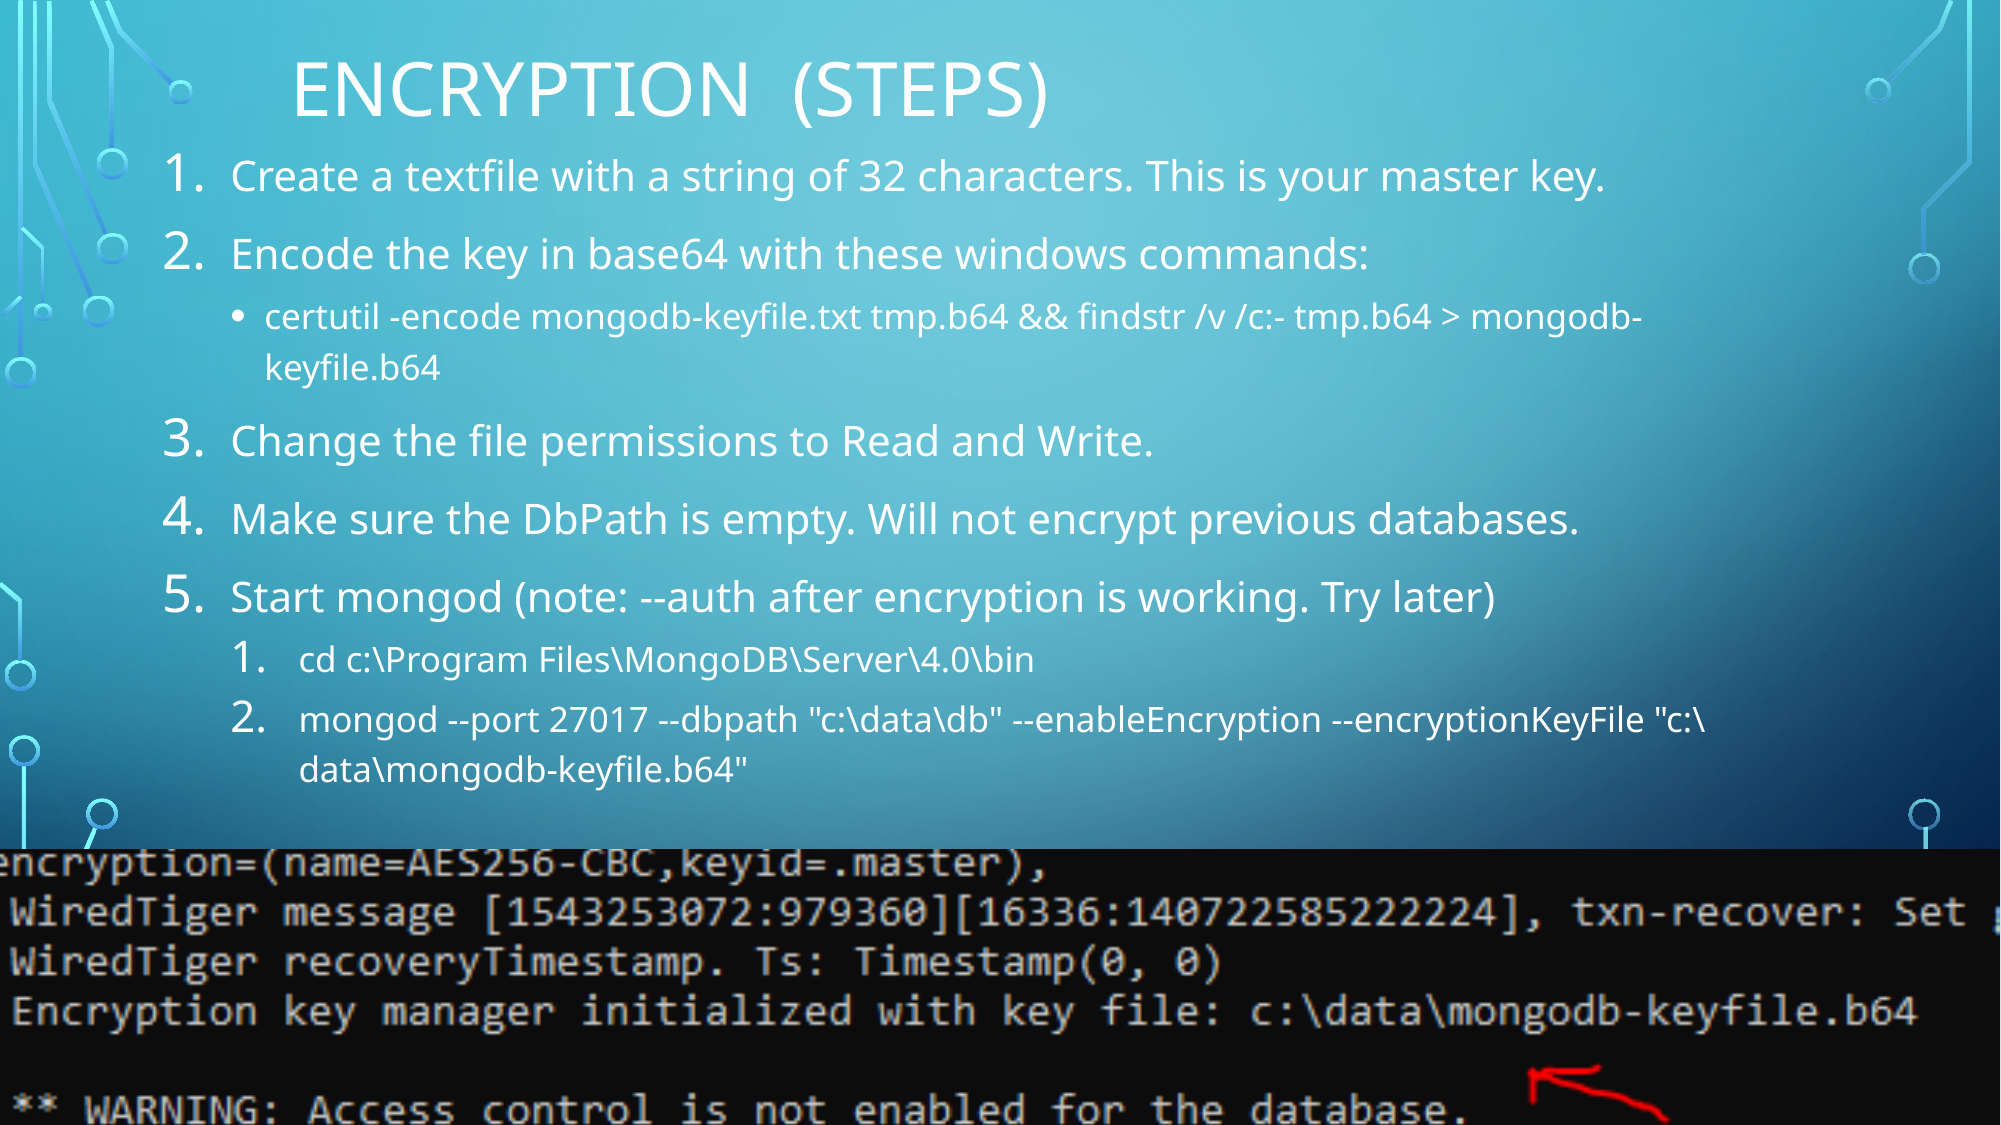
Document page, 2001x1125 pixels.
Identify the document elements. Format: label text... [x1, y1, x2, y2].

list Create a textfile with a string of 32 characters. This is your master key. Encode the key in base64 with these windows commands: certutil -encode mongodb-keyfile.txt tmp.b64 && findstr /v /c:- tmp.b64 > mongodb-keyfile.b64 Change the file permissions to Read and Write. Make sure the DbPath is empty. Will not encrypt previous databases. Start mongod (note: --auth after encryption is working. Try later) cd c:\Program Files\MongoDB\Server\4.0\bin mongod --port 27017 --dbpath "c:\data\db" --enableEncryption --encryptionKeyFile "c:\data\mongodb-keyfile.b64" [147, 131, 1773, 808]
title Encryption (steps) [275, 0, 1901, 214]
picture [0, 848, 2000, 1125]
